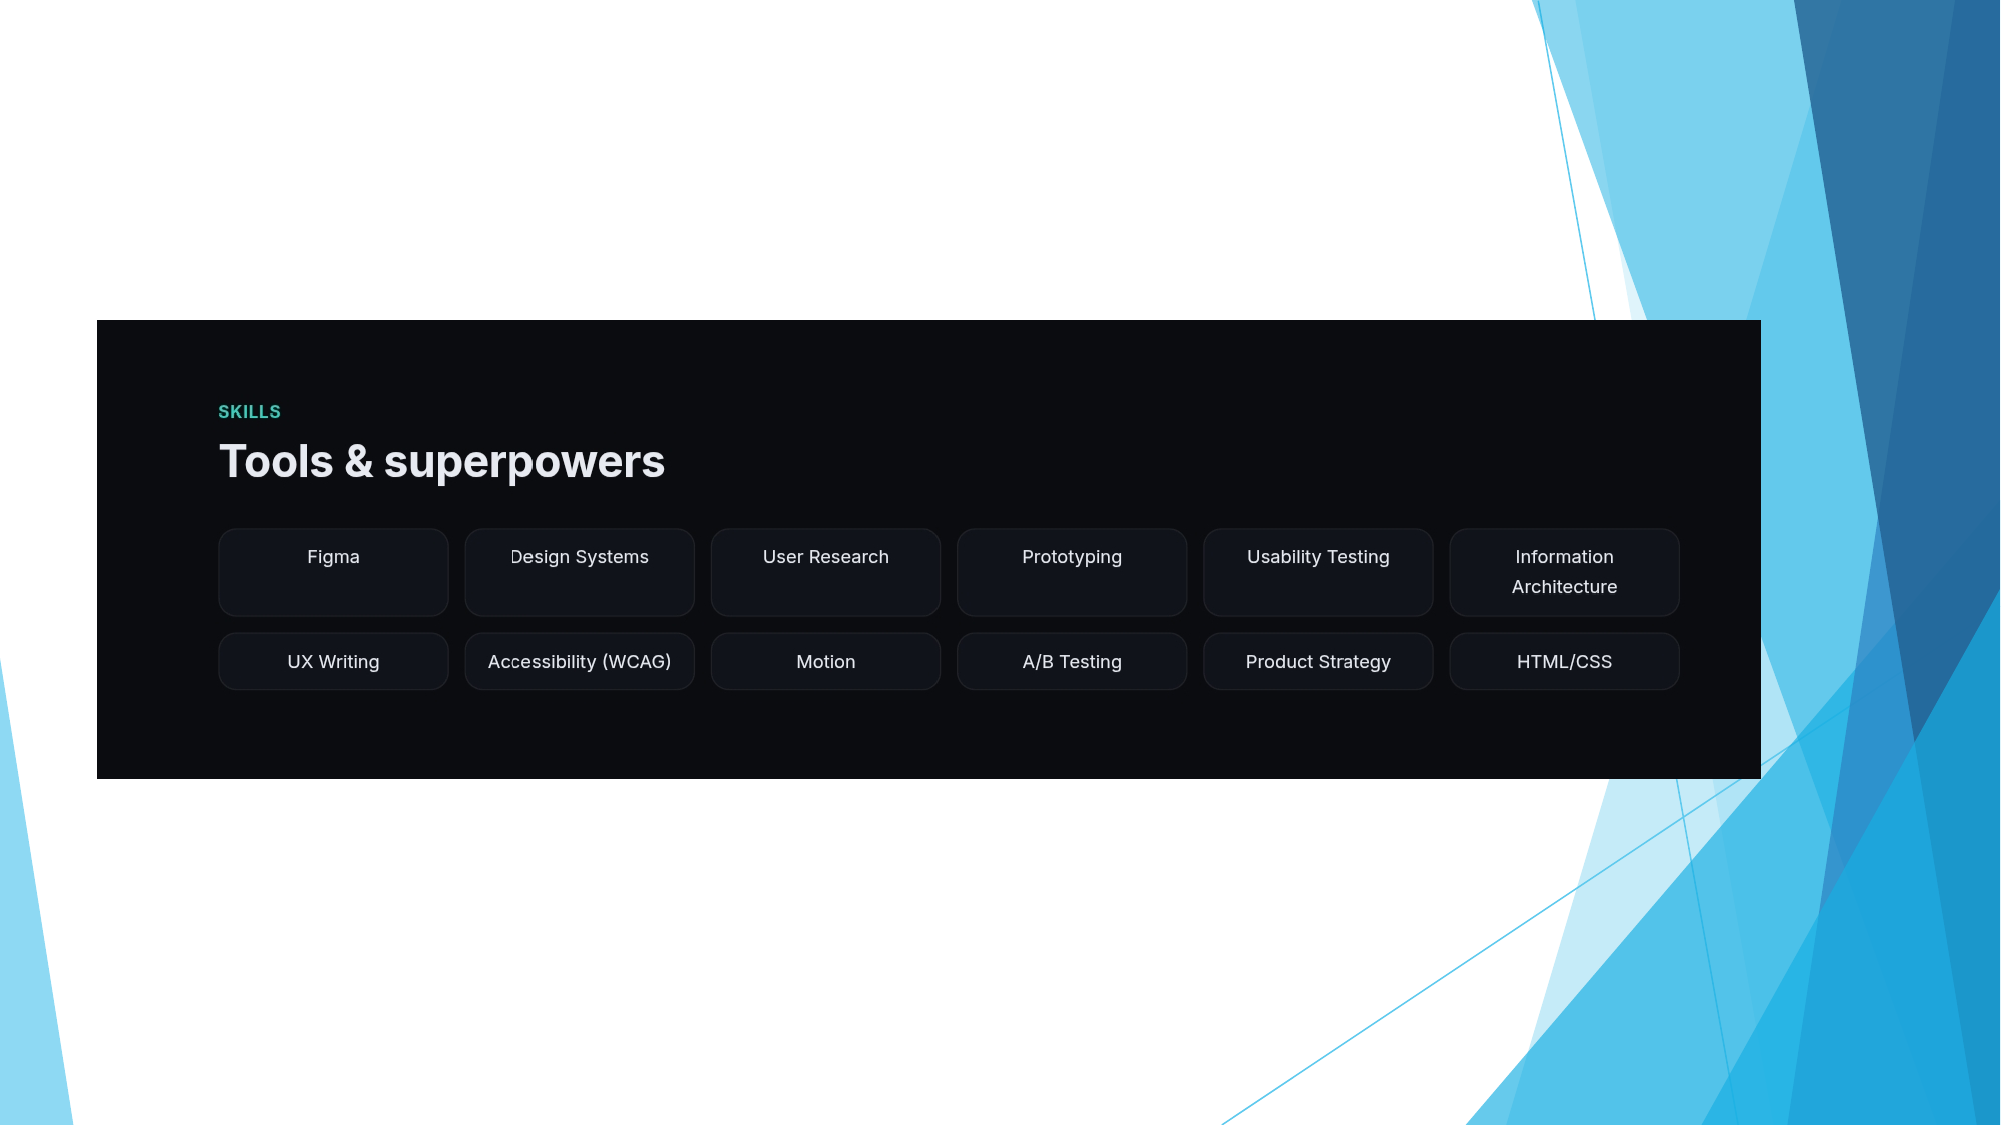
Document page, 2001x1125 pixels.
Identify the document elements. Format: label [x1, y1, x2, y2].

picture [97, 320, 1761, 779]
